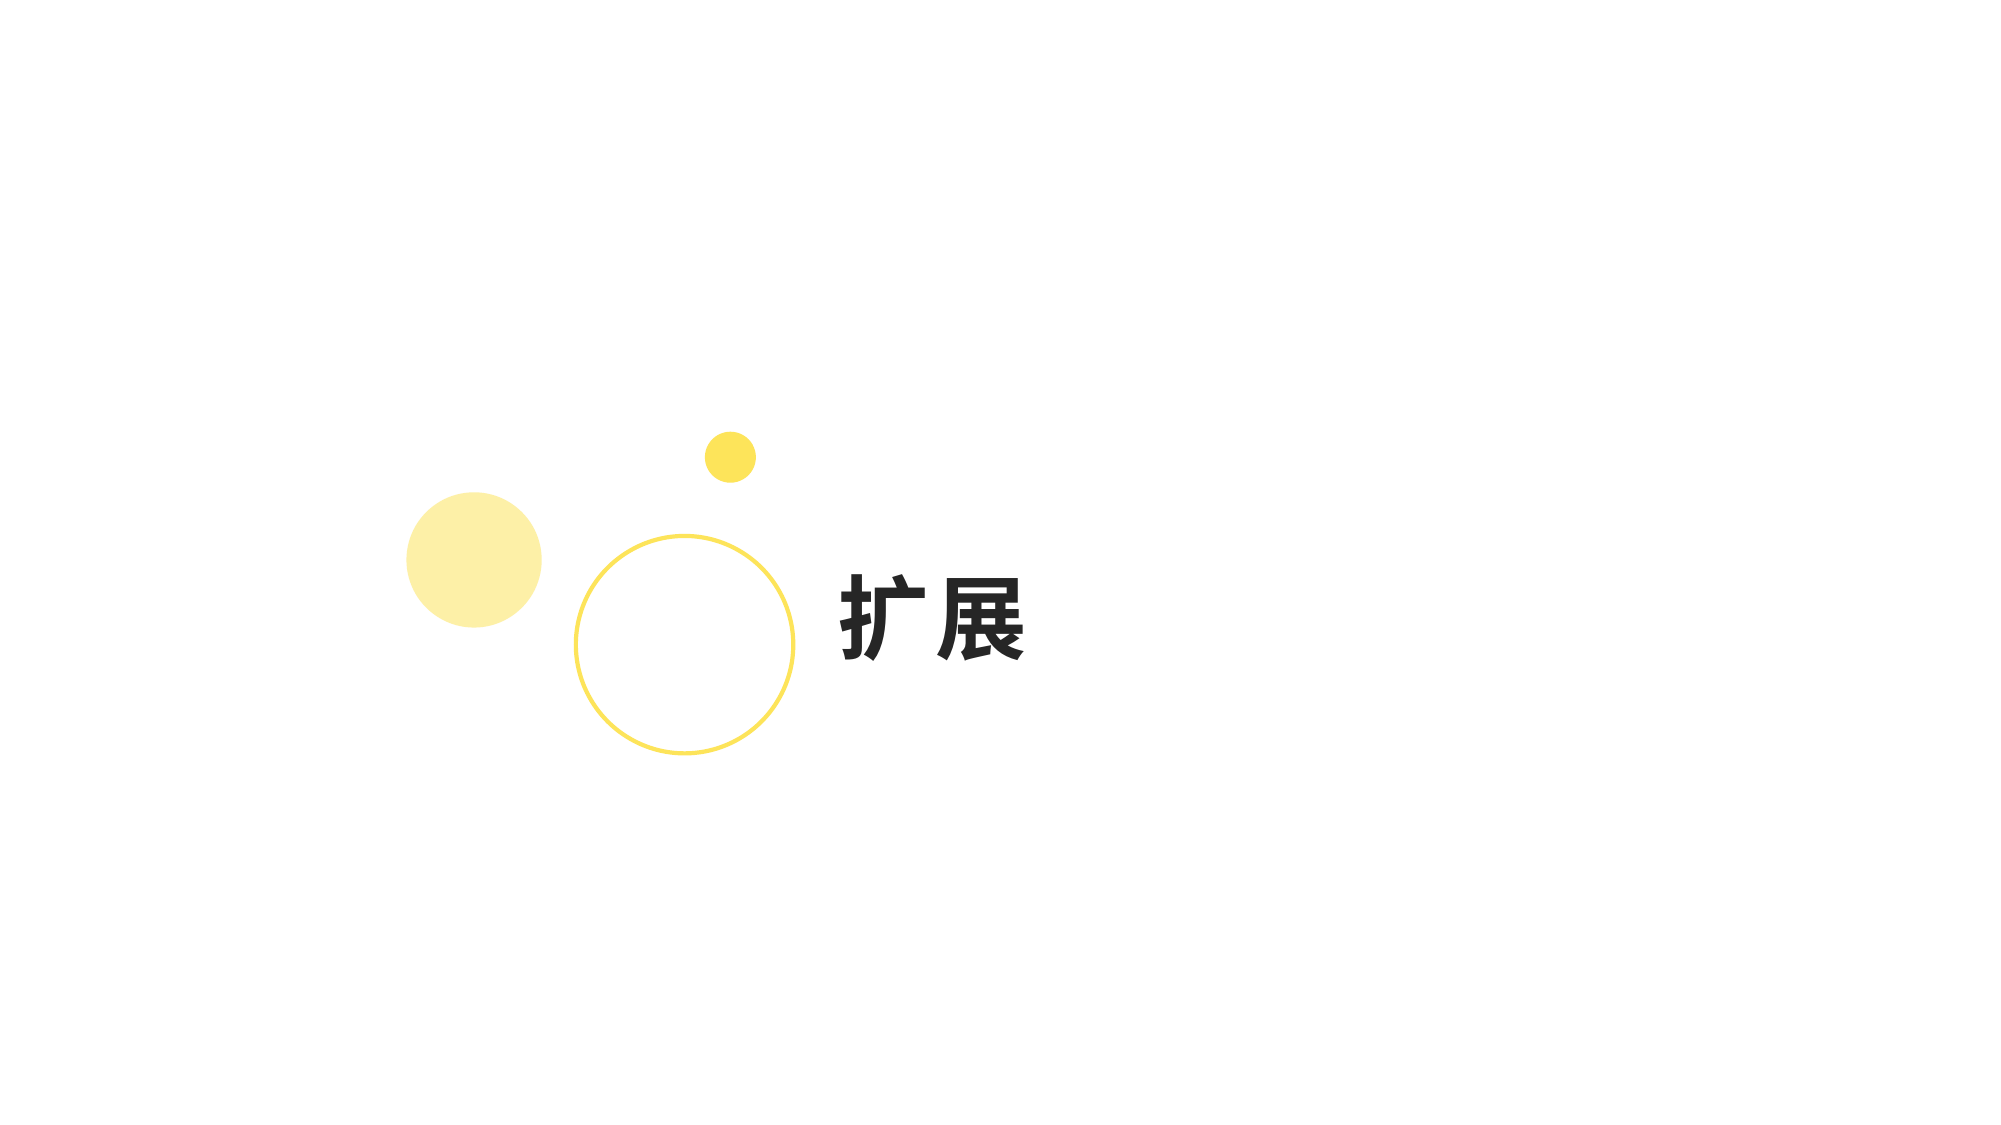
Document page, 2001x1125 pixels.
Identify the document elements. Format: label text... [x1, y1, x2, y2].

title 扩展 [823, 543, 1675, 679]
